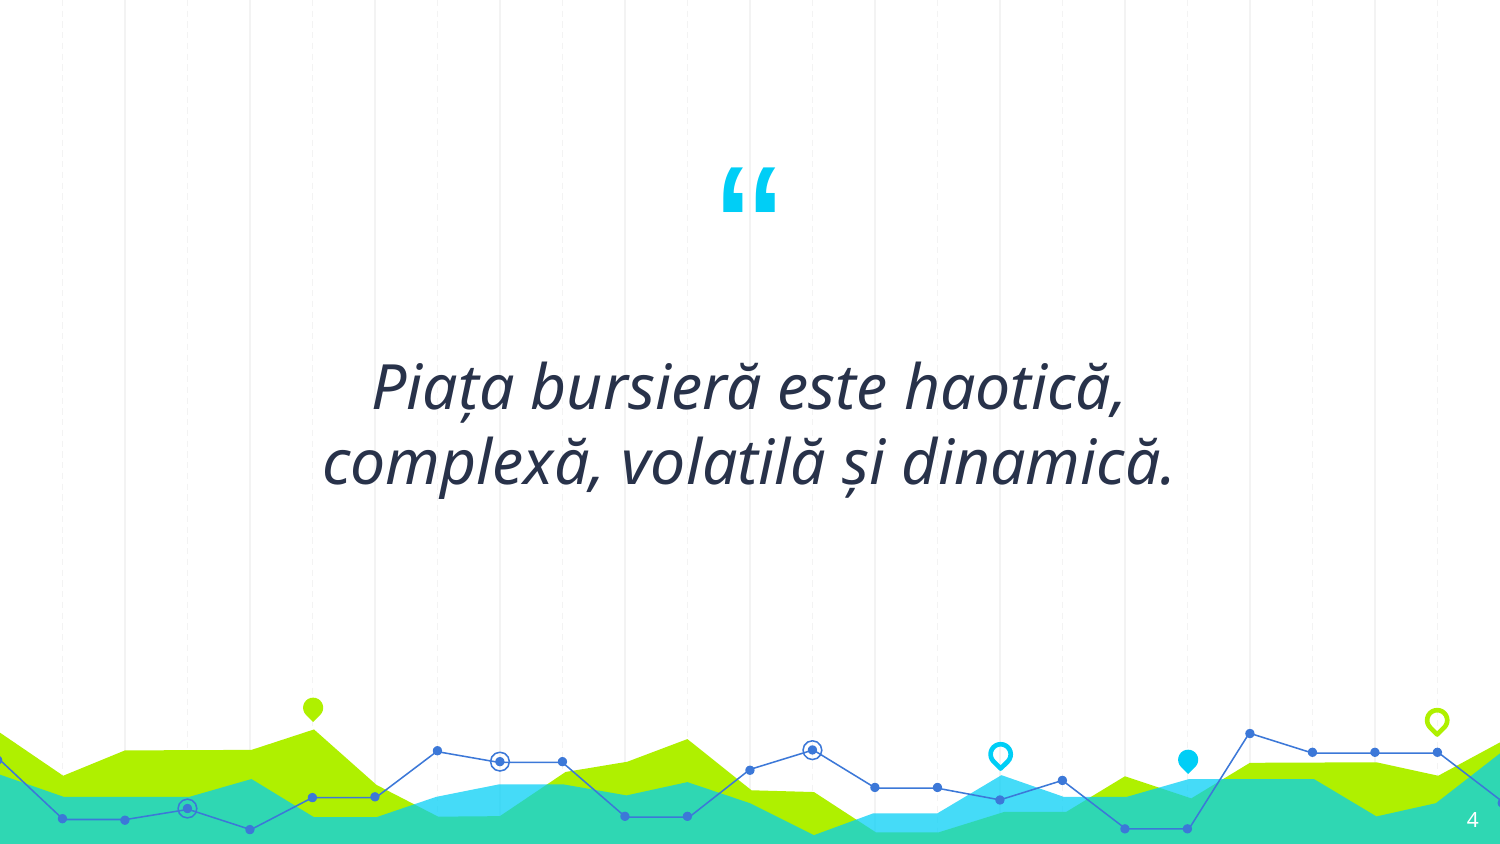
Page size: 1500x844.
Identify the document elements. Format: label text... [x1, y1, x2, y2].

list Piața bursieră este haotică, complexă, volatilă și dinamică. [249, 354, 1251, 490]
slide_number 4 [1403, 791, 1494, 844]
